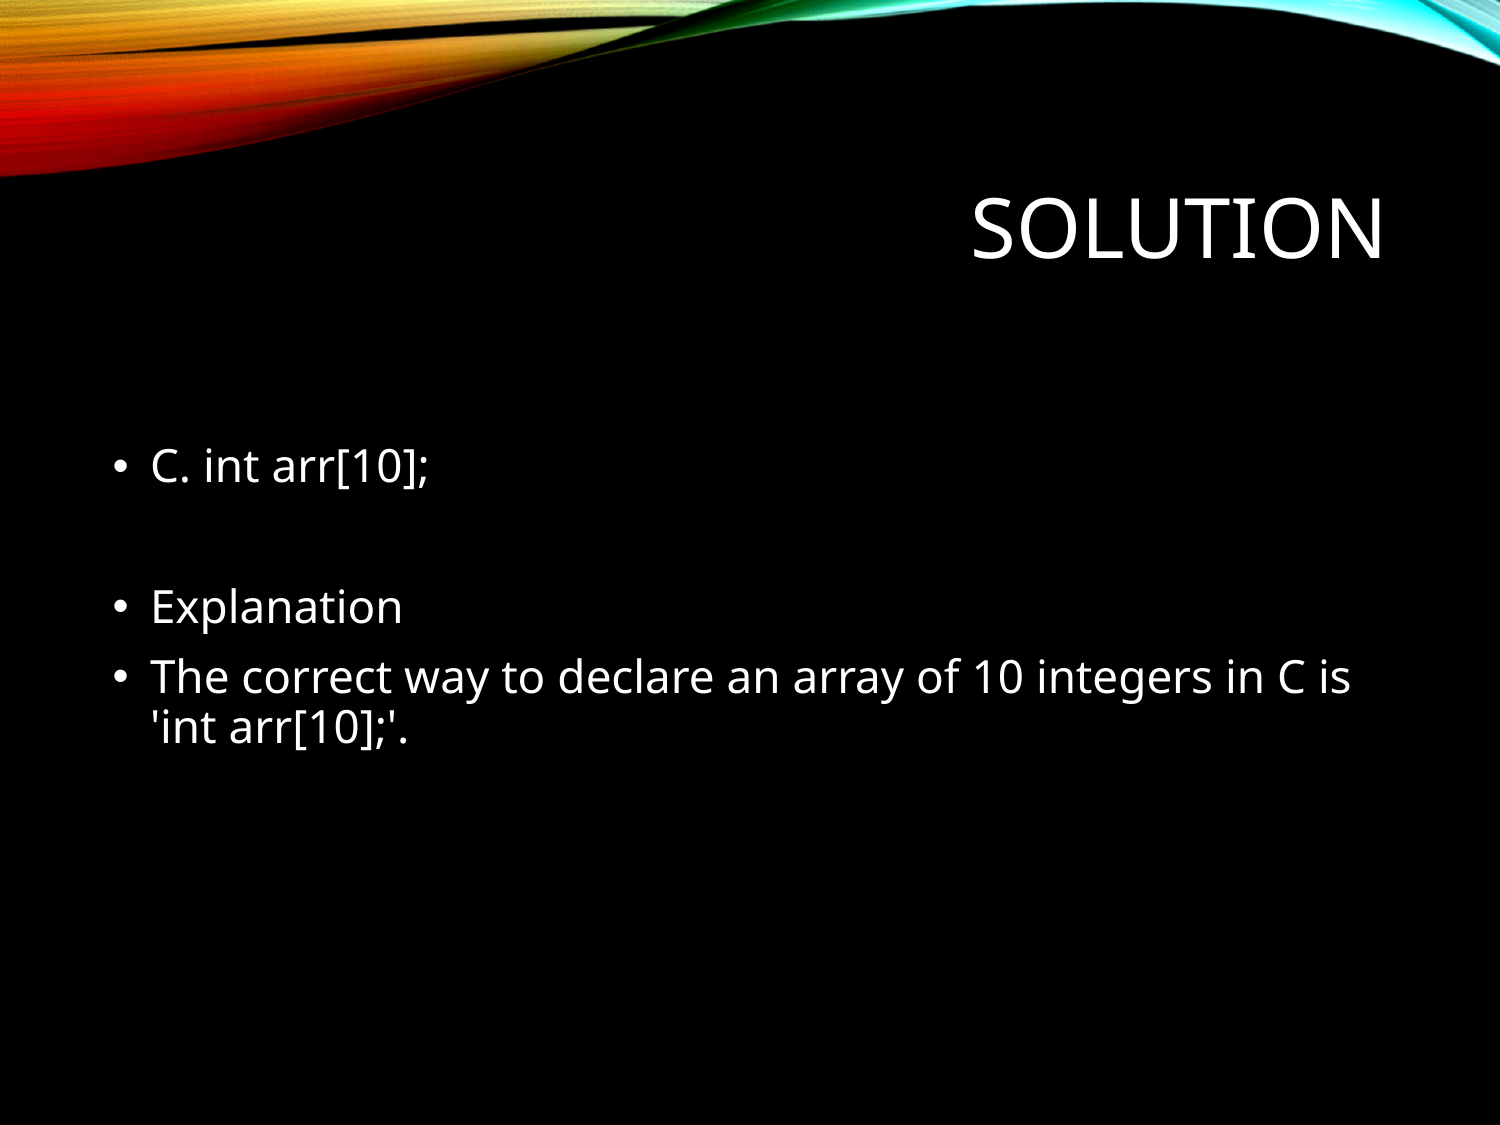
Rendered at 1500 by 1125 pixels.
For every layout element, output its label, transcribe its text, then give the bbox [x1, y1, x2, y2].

picture [0, 0, 1500, 178]
title Solution [356, 125, 1403, 338]
list C. int arr[10]; Explanation The correct way to declare an array of 10 integers in C is 'int arr[10];'. [97, 360, 1403, 1028]
